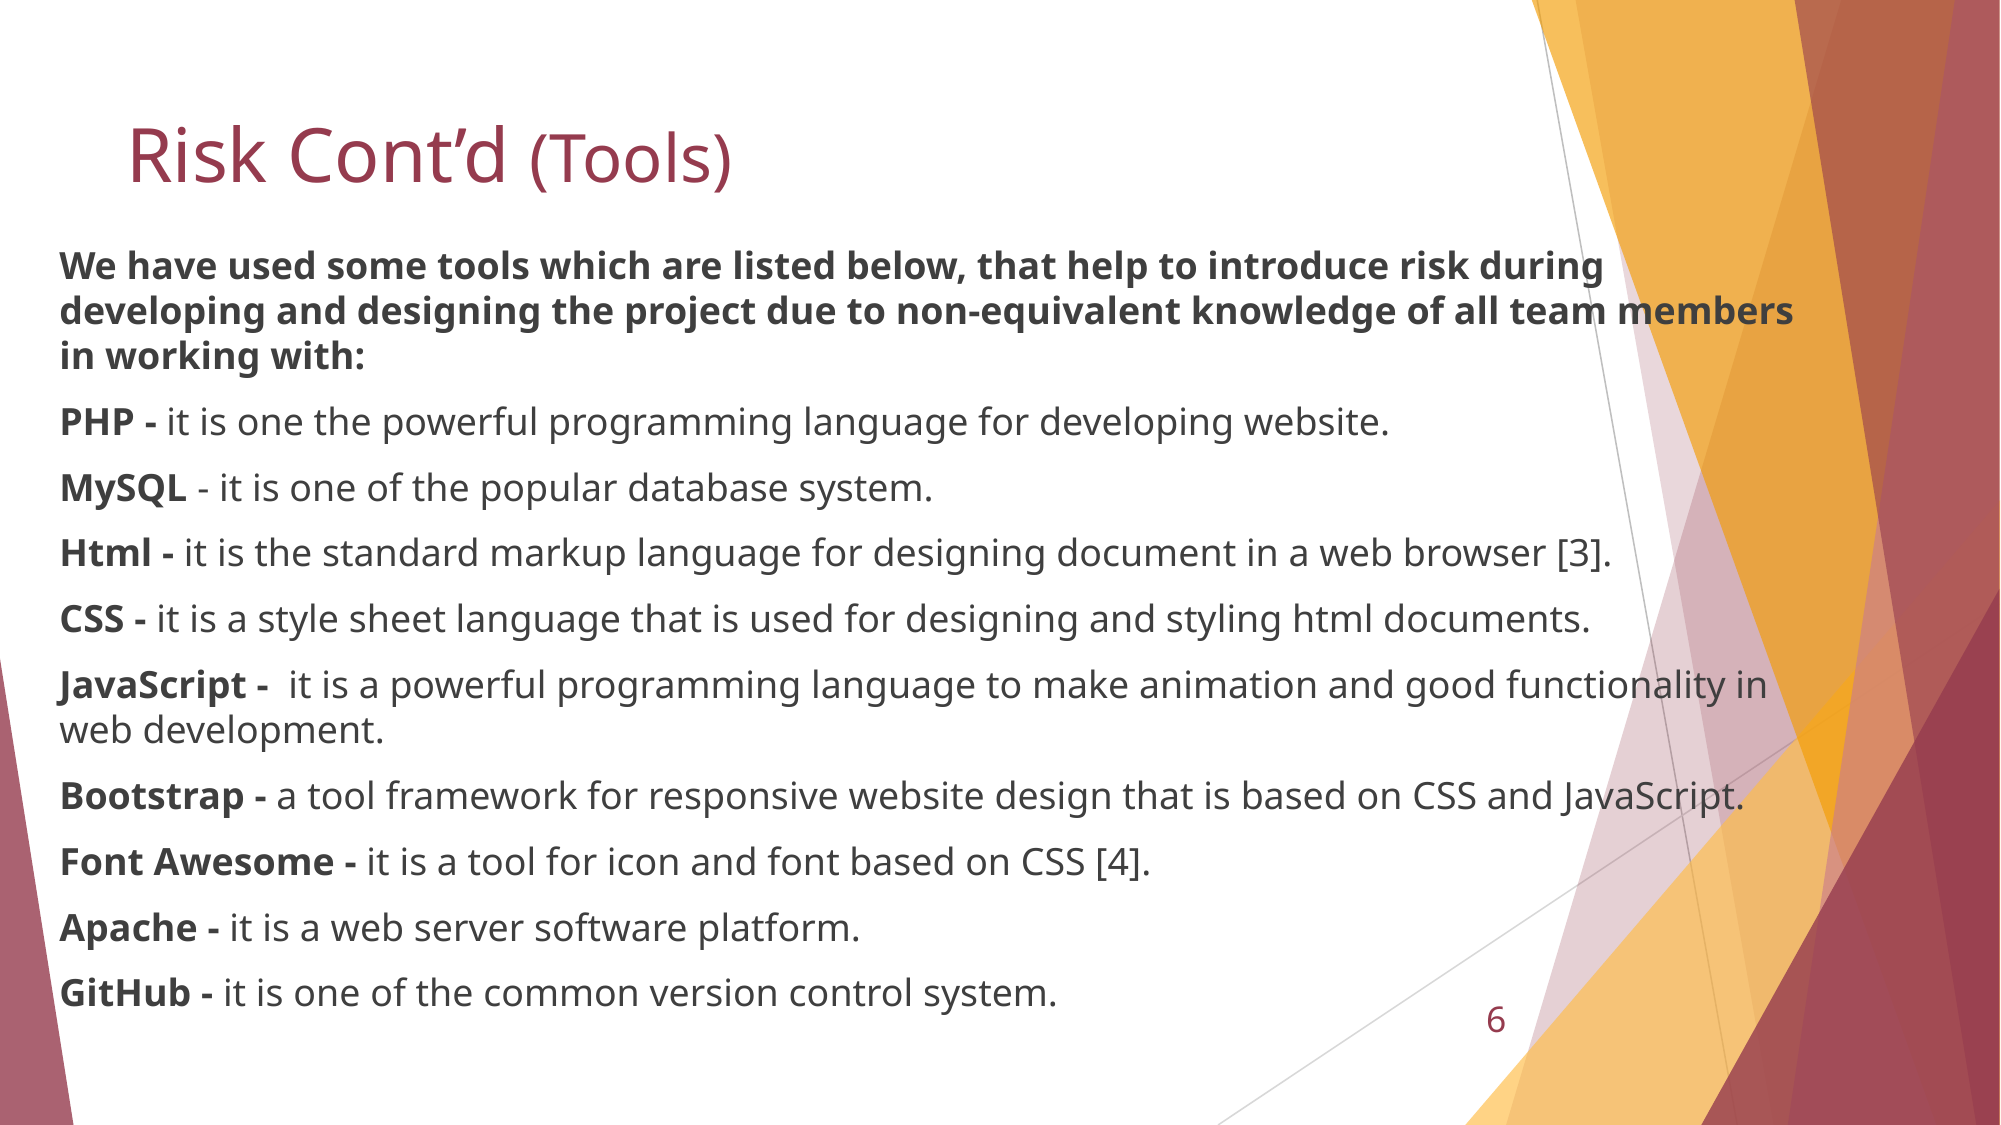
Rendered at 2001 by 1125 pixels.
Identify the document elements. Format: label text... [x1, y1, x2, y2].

slide_number 6 [1409, 991, 1522, 1051]
list We have used some tools which are listed below, that help to introduce risk during developing and designing the project due to non-equivalent knowledge of all team members in working with: PHP - it is one the powerful programming language for developing website. MySQL - it is one of the popular database system. Html - it is the standard markup language for designing document in a web browser [3]. CSS - it is a style sheet language that is used for designing and styling html documents. JavaScript - it is a powerful programming language to make animation and good functionality in web development. Bootstrap - a tool framework for responsive website design that is based on CSS and JavaScript. Font Awesome - it is a tool for icon and font based on CSS [4]. Apache - it is a web server software platform. GitHub - it is one of the common version control system. [44, 234, 1816, 1039]
title Risk Cont’d (Tools) [111, 99, 1522, 234]
